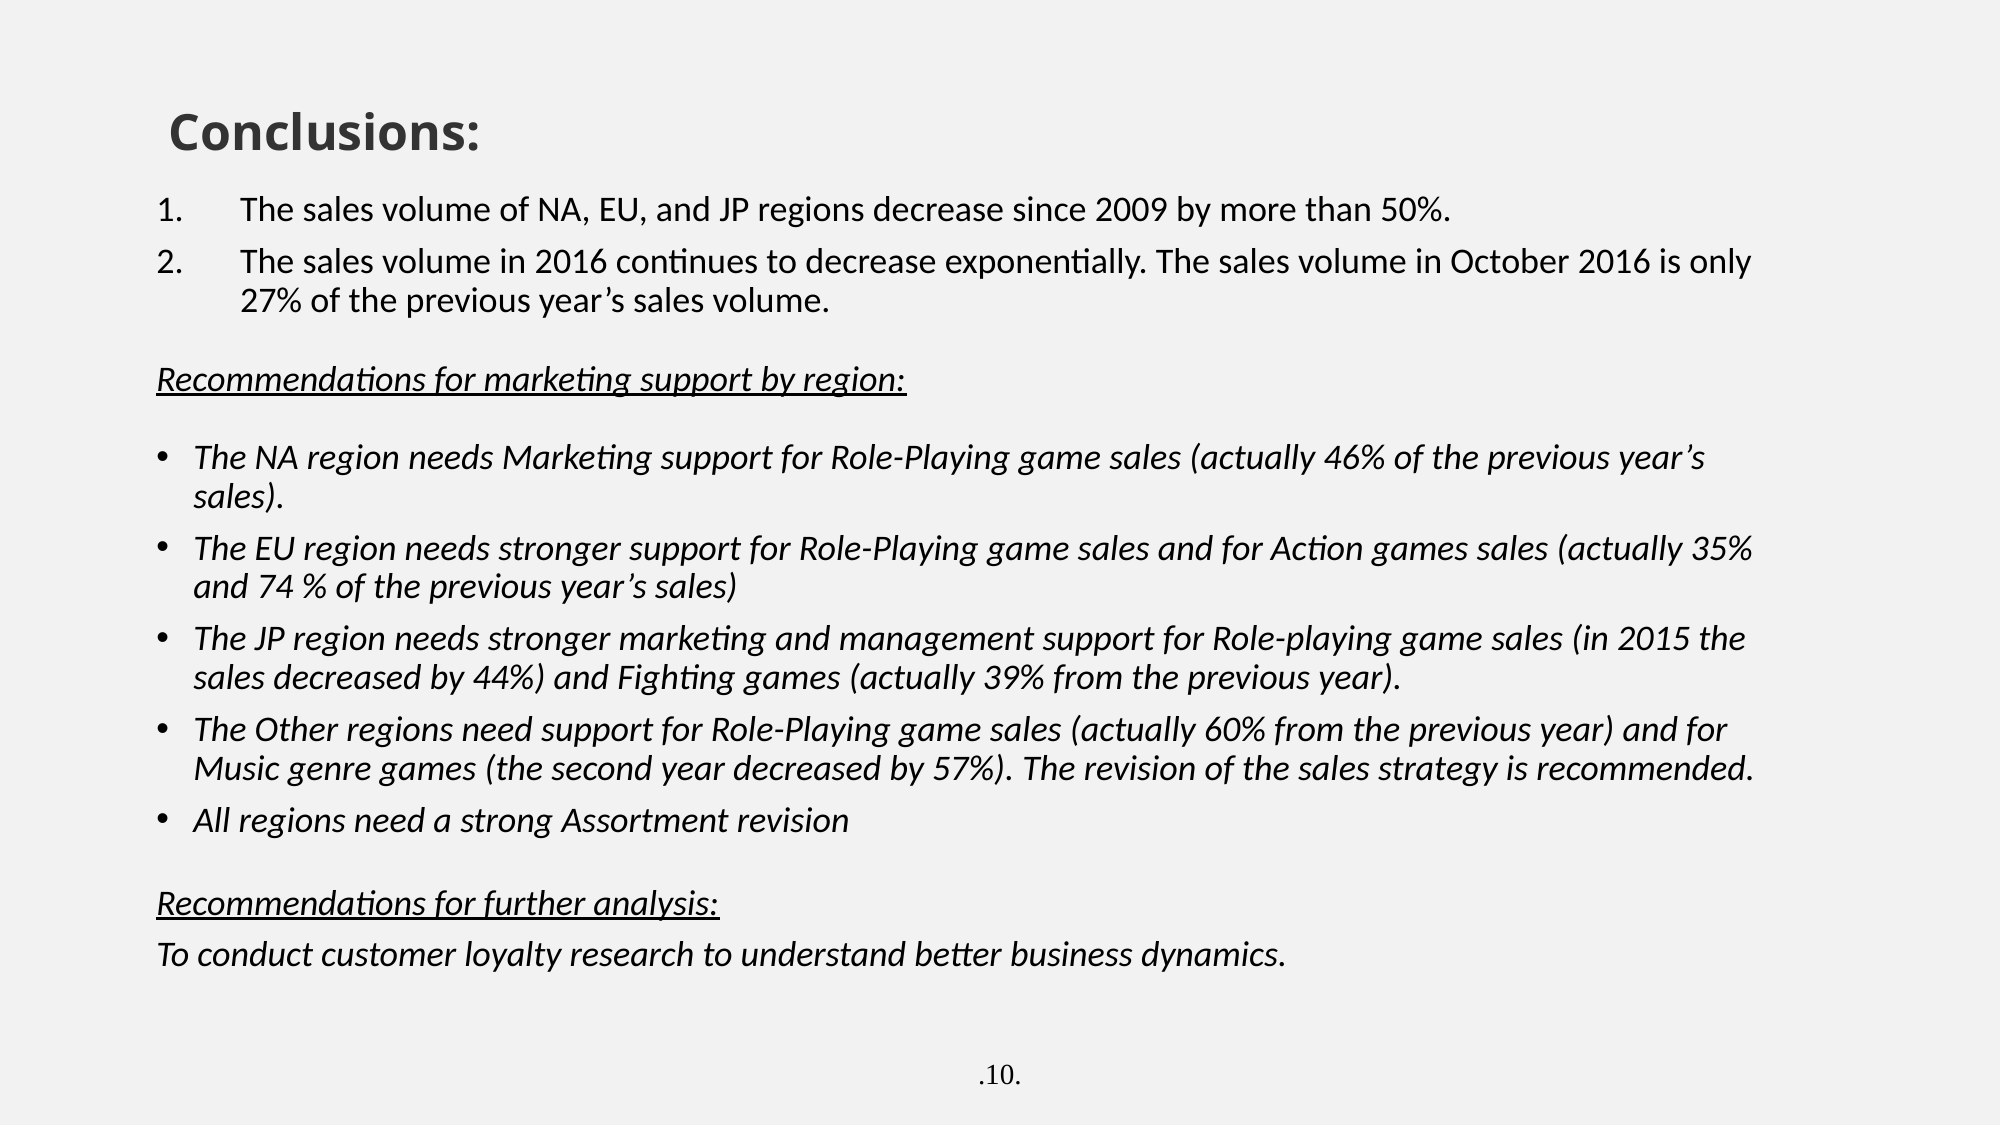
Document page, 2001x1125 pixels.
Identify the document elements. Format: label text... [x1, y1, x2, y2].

footer .10. [662, 1042, 1338, 1103]
list The sales volume of NA, EU, and JP regions decrease since 2009 by more than 50%. The sales volume in 2016 continues to decrease exponentially. The sales volume in October 2016 is only 27% of the previous year’s sales volume. Recommendations for marketing support by region: The NA region needs Marketing support for Role-Playing game sales (actually 46% of the previous year’s sales). The EU region needs stronger support for Role-Playing game sales and for Action games sales (actually 35% and 74 % of the previous year’s sales) The JP region needs stronger marketing and management support for Role-playing game sales (in 2015 the sales decreased by 44%) and Fighting games (actually 39% from the previous year). The Other regions need support for Role-Playing game sales (actually 60% from the previous year) and for Music genre games (the second year decreased by 57%). The revision of the sales strategy is recommended. All regions need a strong Assortment revision Recommendations for further analysis: To conduct customer loyalty research to understand better business dynamics. [141, 183, 1787, 1032]
text_box Conclusions: [154, 93, 863, 168]
